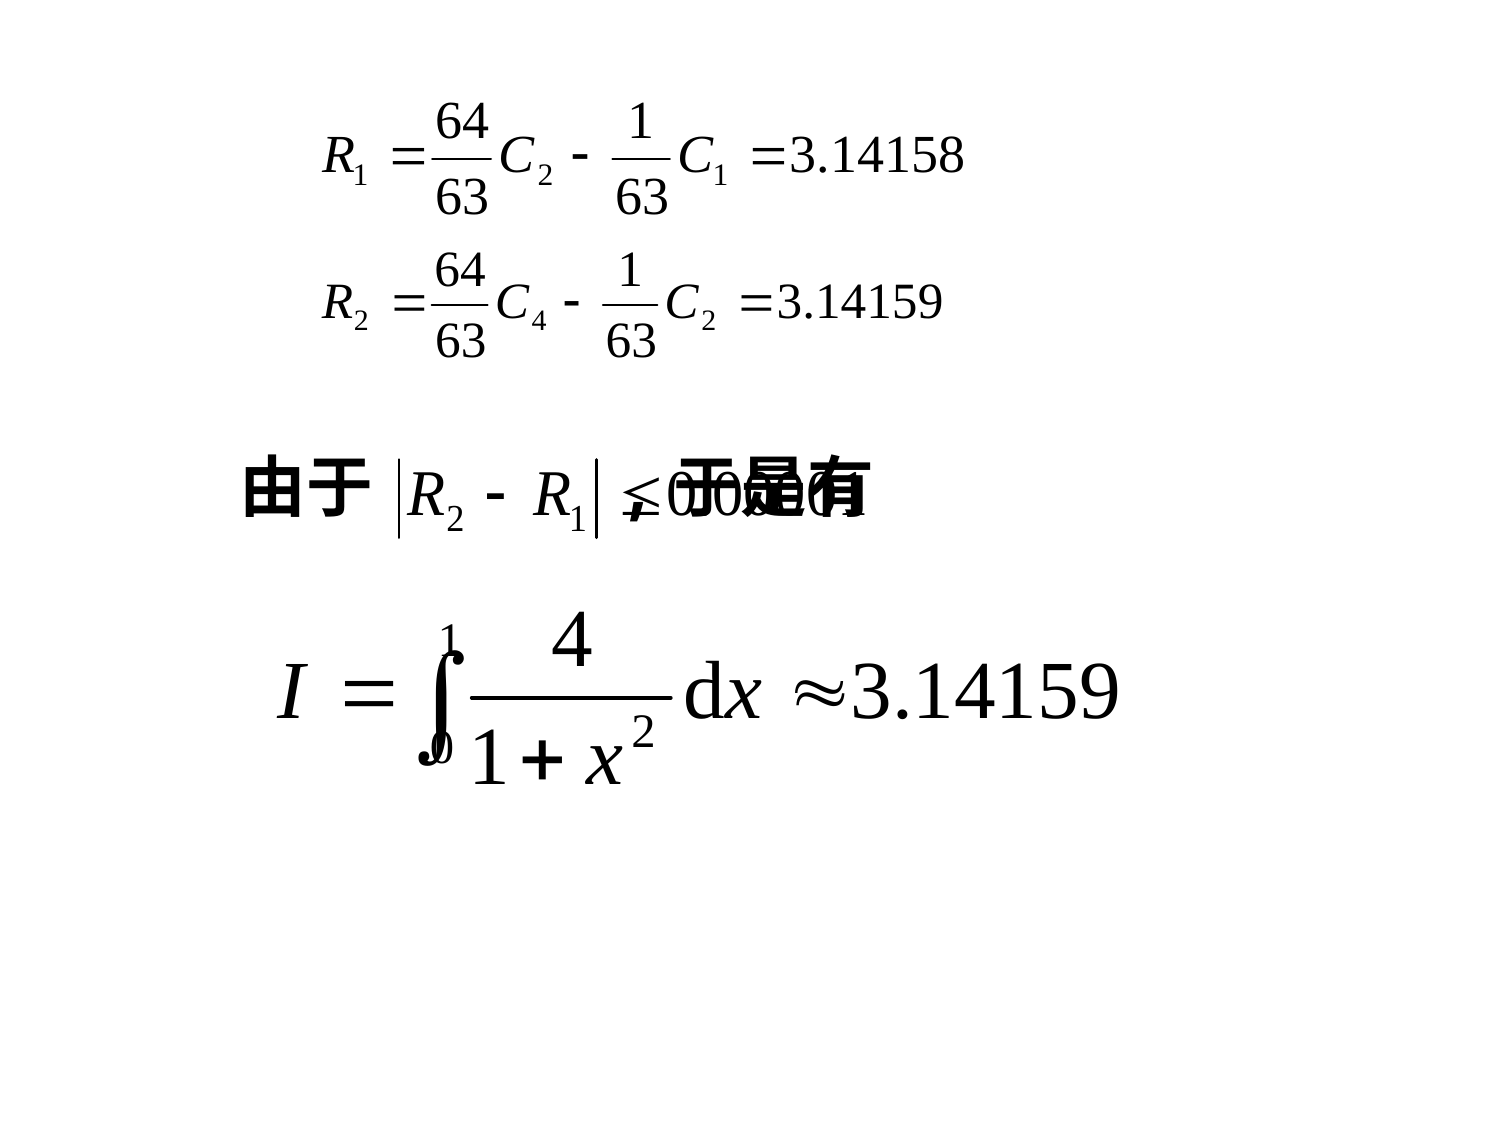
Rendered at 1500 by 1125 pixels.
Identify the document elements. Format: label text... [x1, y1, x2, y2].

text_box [387, 444, 875, 553]
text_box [312, 87, 975, 226]
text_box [312, 237, 950, 369]
text_box 由于 ,于是有 [224, 437, 1275, 533]
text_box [262, 587, 1138, 801]
